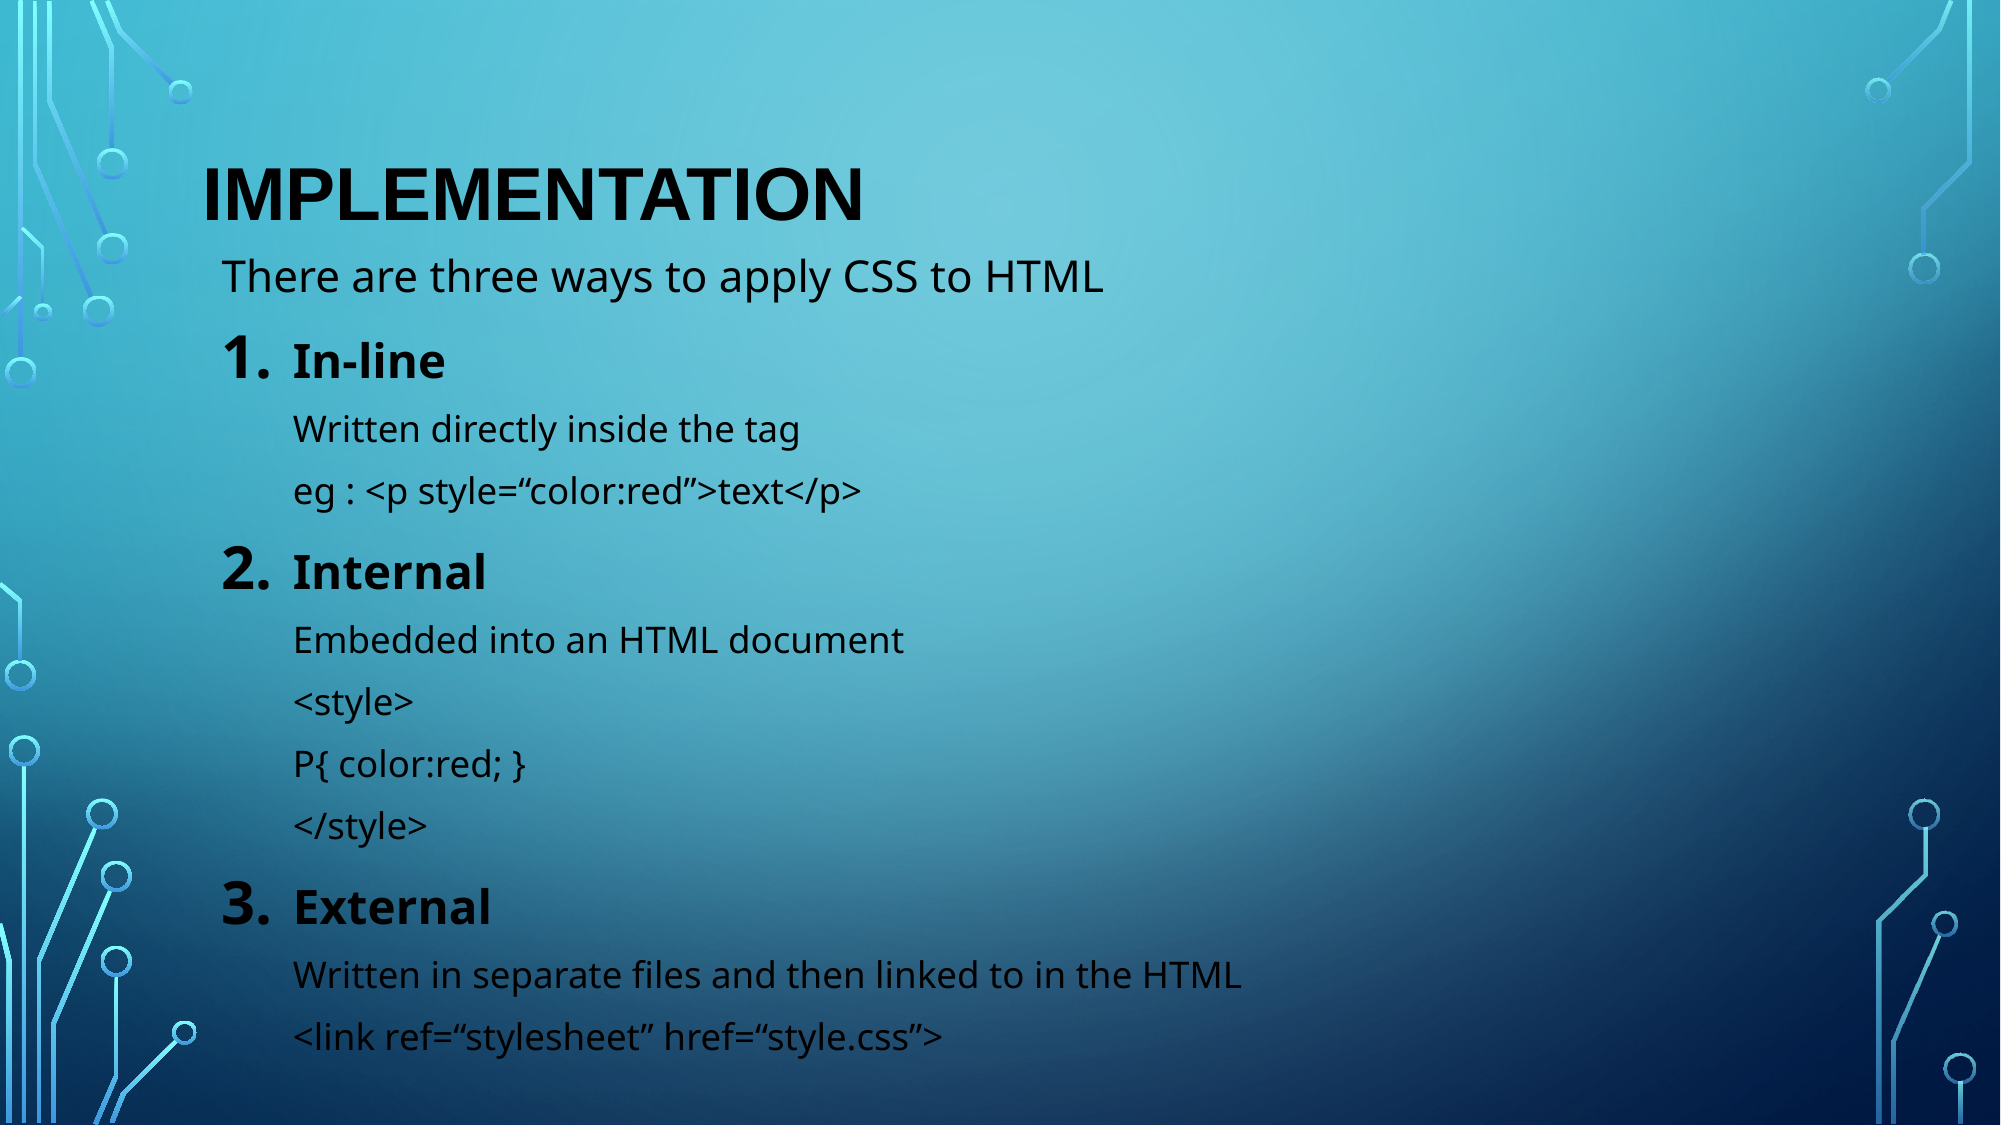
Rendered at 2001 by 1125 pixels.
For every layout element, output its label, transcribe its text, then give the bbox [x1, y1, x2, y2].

list There are three ways to apply CSS to HTML In-line Written directly inside the tag eg : <p style=“color:red”>text</p> Internal Embedded into an HTML document <style> P{ color:red; } </style> External Written in separate files and then linked to in the HTML <link ref=“stylesheet” href=“style.css”> [206, 230, 2000, 1074]
title Implementation [187, 75, 1813, 318]
